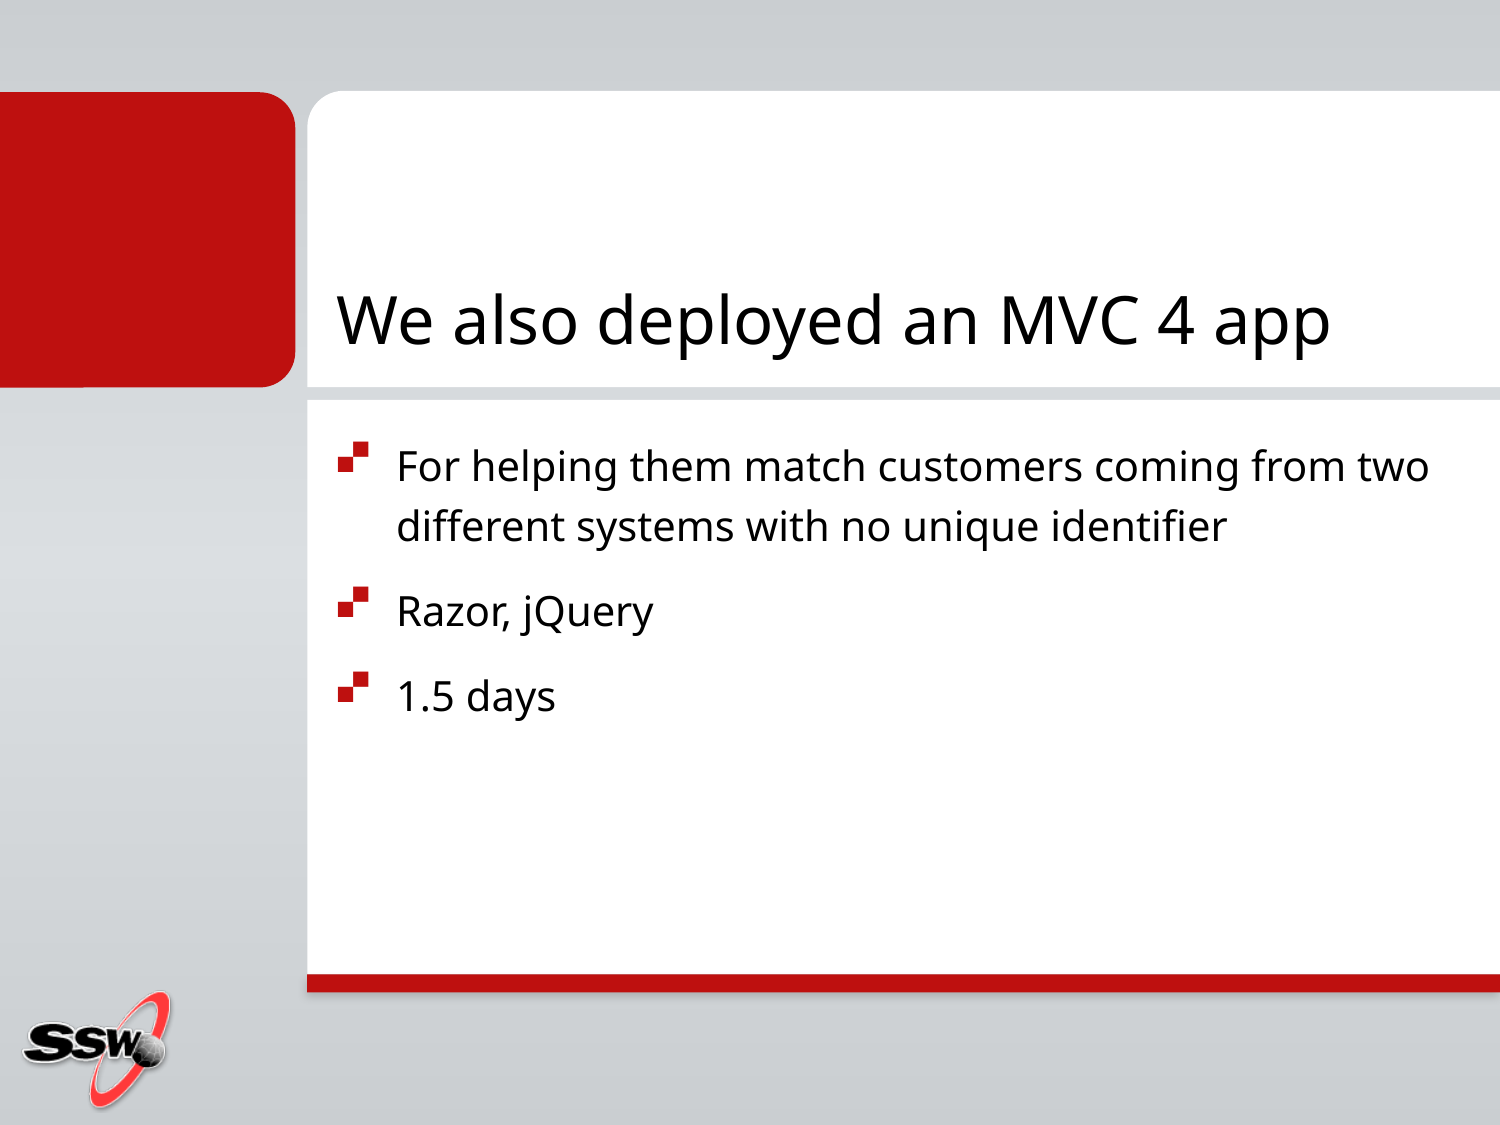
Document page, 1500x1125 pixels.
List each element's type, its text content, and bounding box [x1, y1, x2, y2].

picture [14, 986, 178, 1113]
list For helping them match customers coming from two different systems with no unique identifier Razor, jQuery 1.5 days [307, 399, 1500, 976]
title We also deployed an MVC 4 app [307, 91, 1500, 387]
